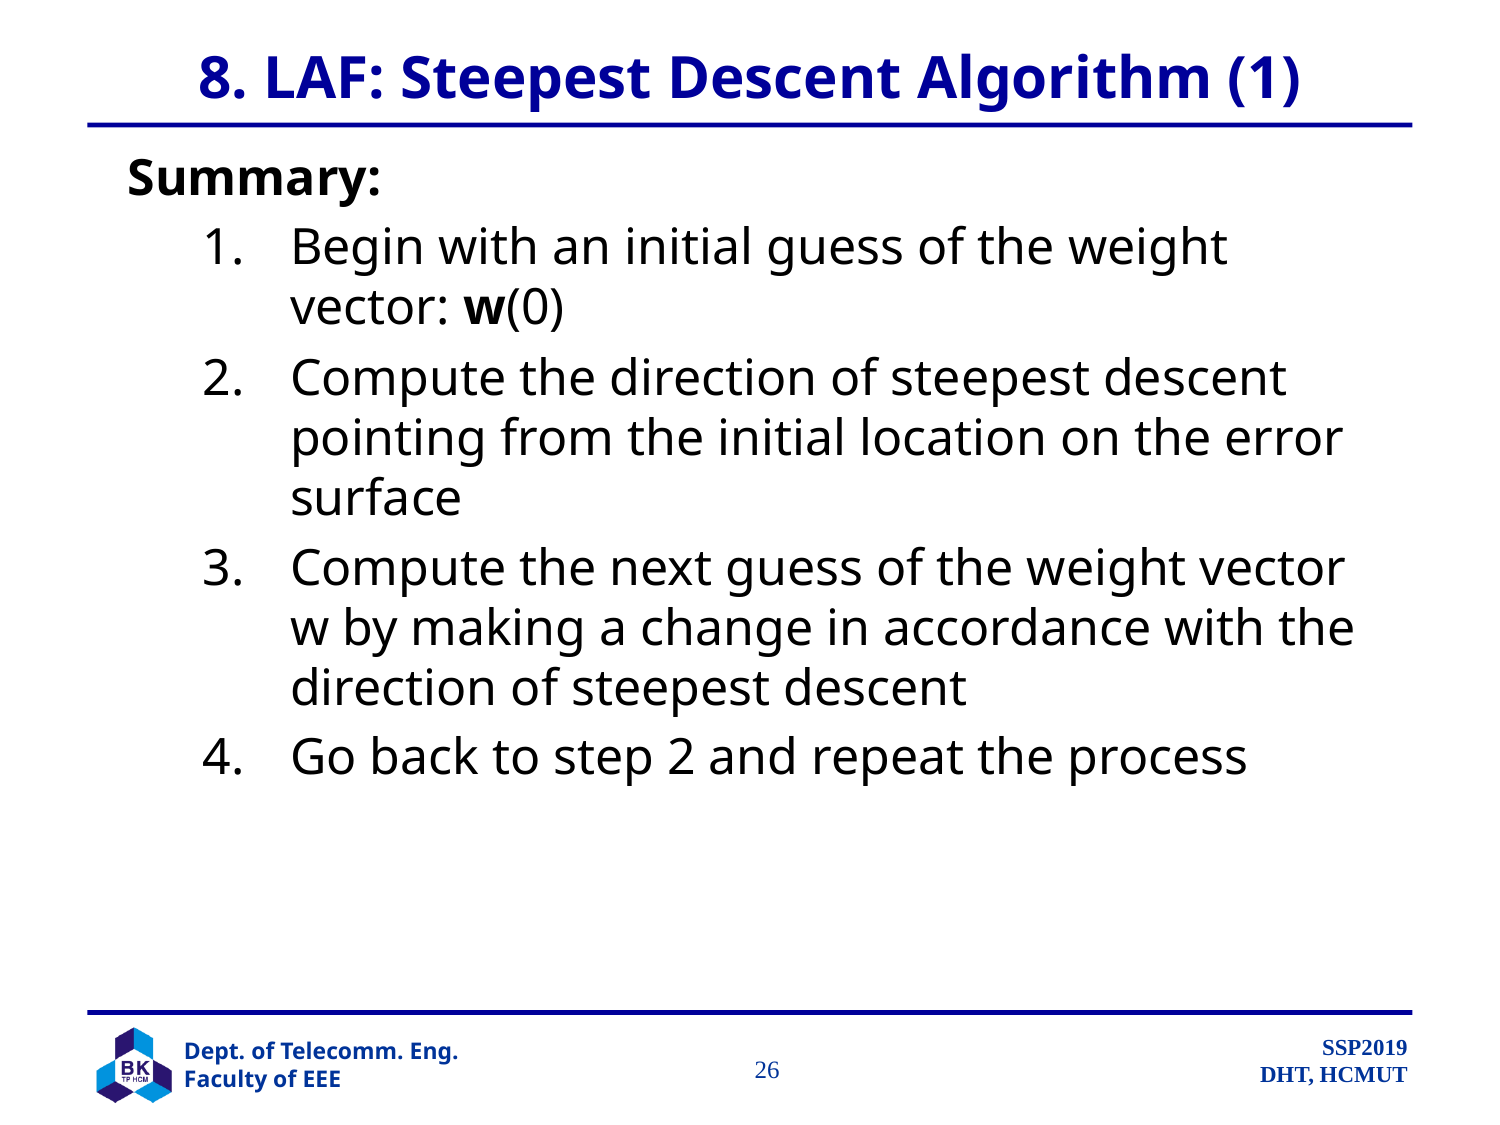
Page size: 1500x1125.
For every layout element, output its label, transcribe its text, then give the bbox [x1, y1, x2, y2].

list Summary: Begin with an initial guess of the weight vector: w(0) Compute the direction of steepest descent pointing from the initial location on the error surface Compute the next guess of the weight vector w by making a change in accordance with the direction of steepest descent Go back to step 2 and repeat the process [112, 137, 1388, 988]
picture [93, 1024, 175, 1125]
slide_number 26 [424, 1037, 976, 1101]
title 8. LAF: Steepest Descent Algorithm (1) [0, 37, 1500, 113]
